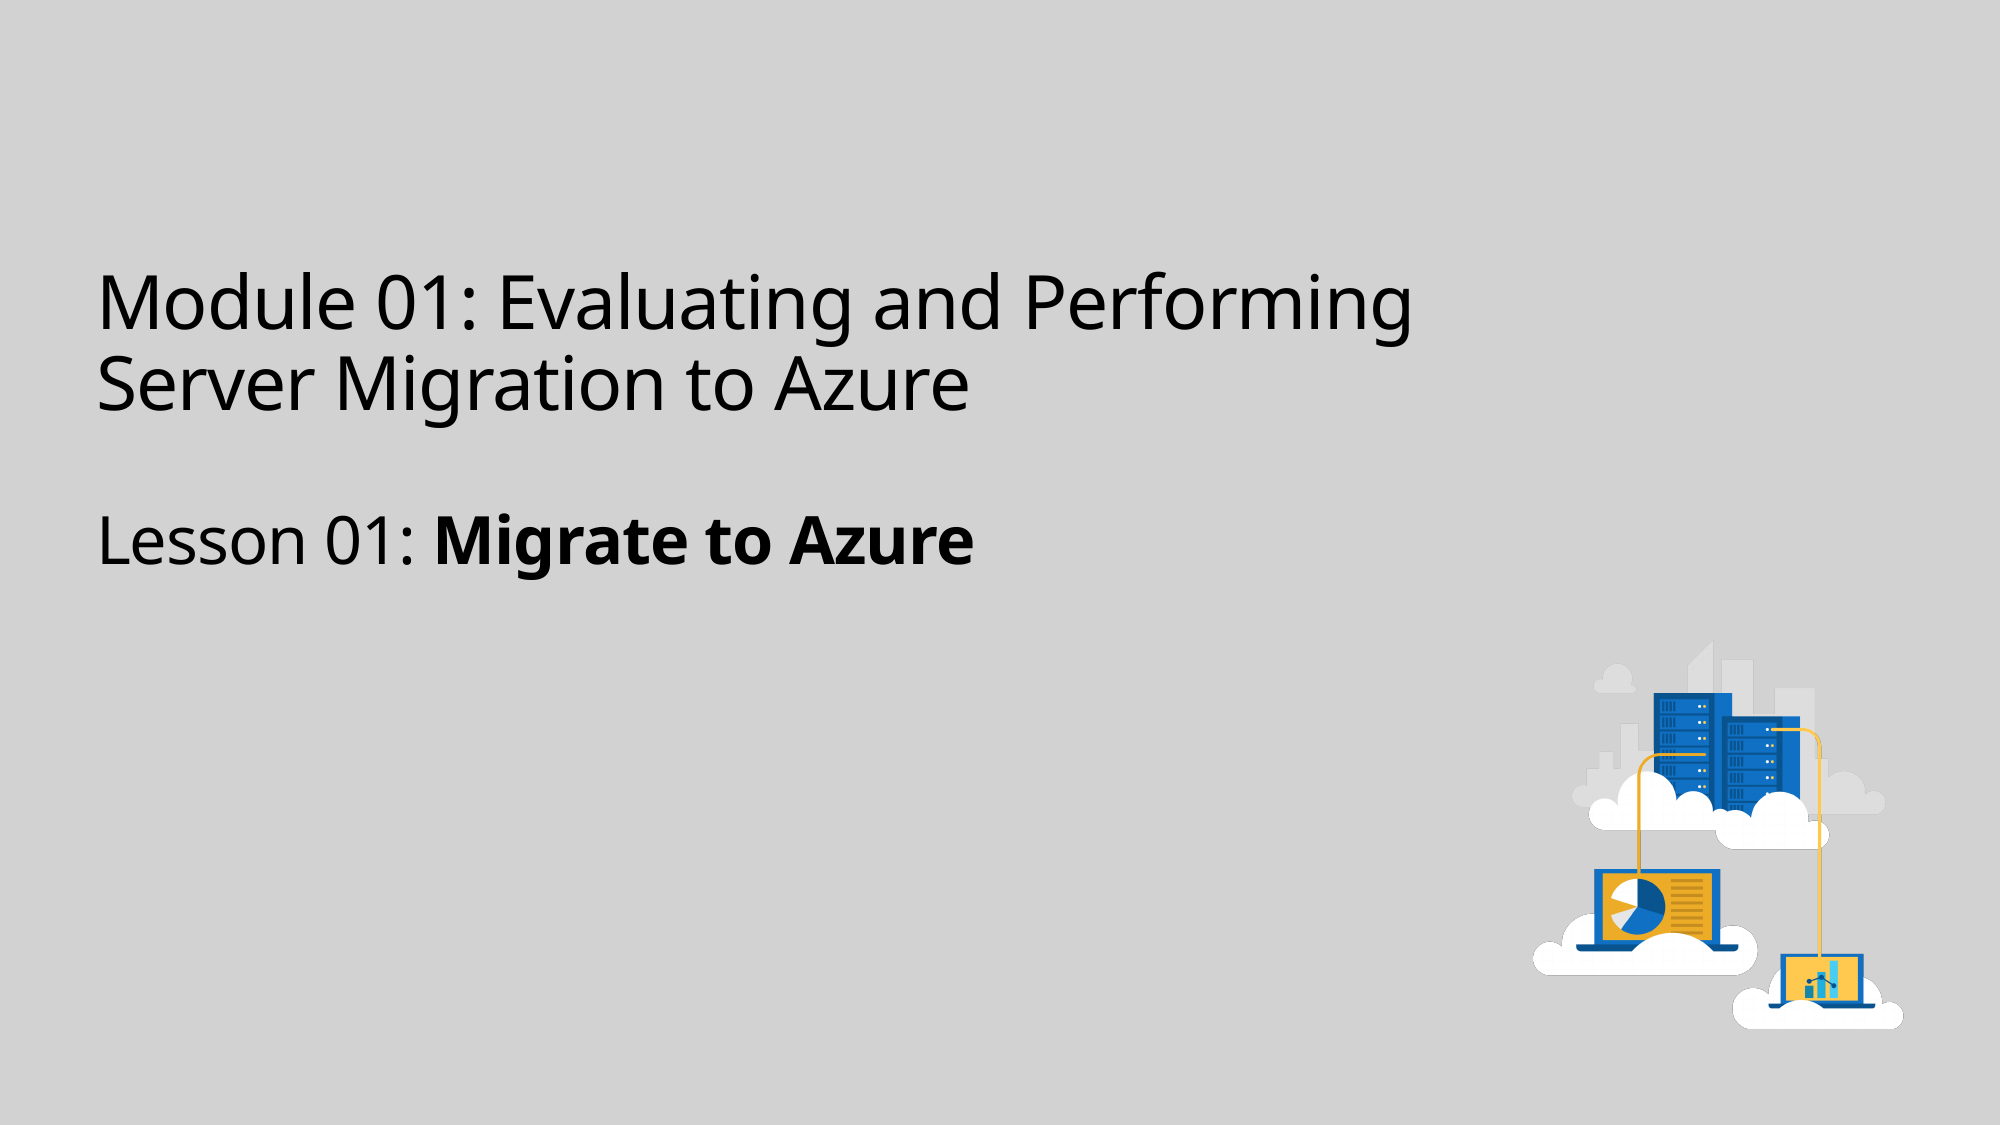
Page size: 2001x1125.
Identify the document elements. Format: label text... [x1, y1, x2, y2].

picture [1532, 639, 1905, 1029]
title Module 01: Evaluating and Performing Server Migration to Azure Lesson 01: Migrate to Azure [96, 252, 1596, 580]
